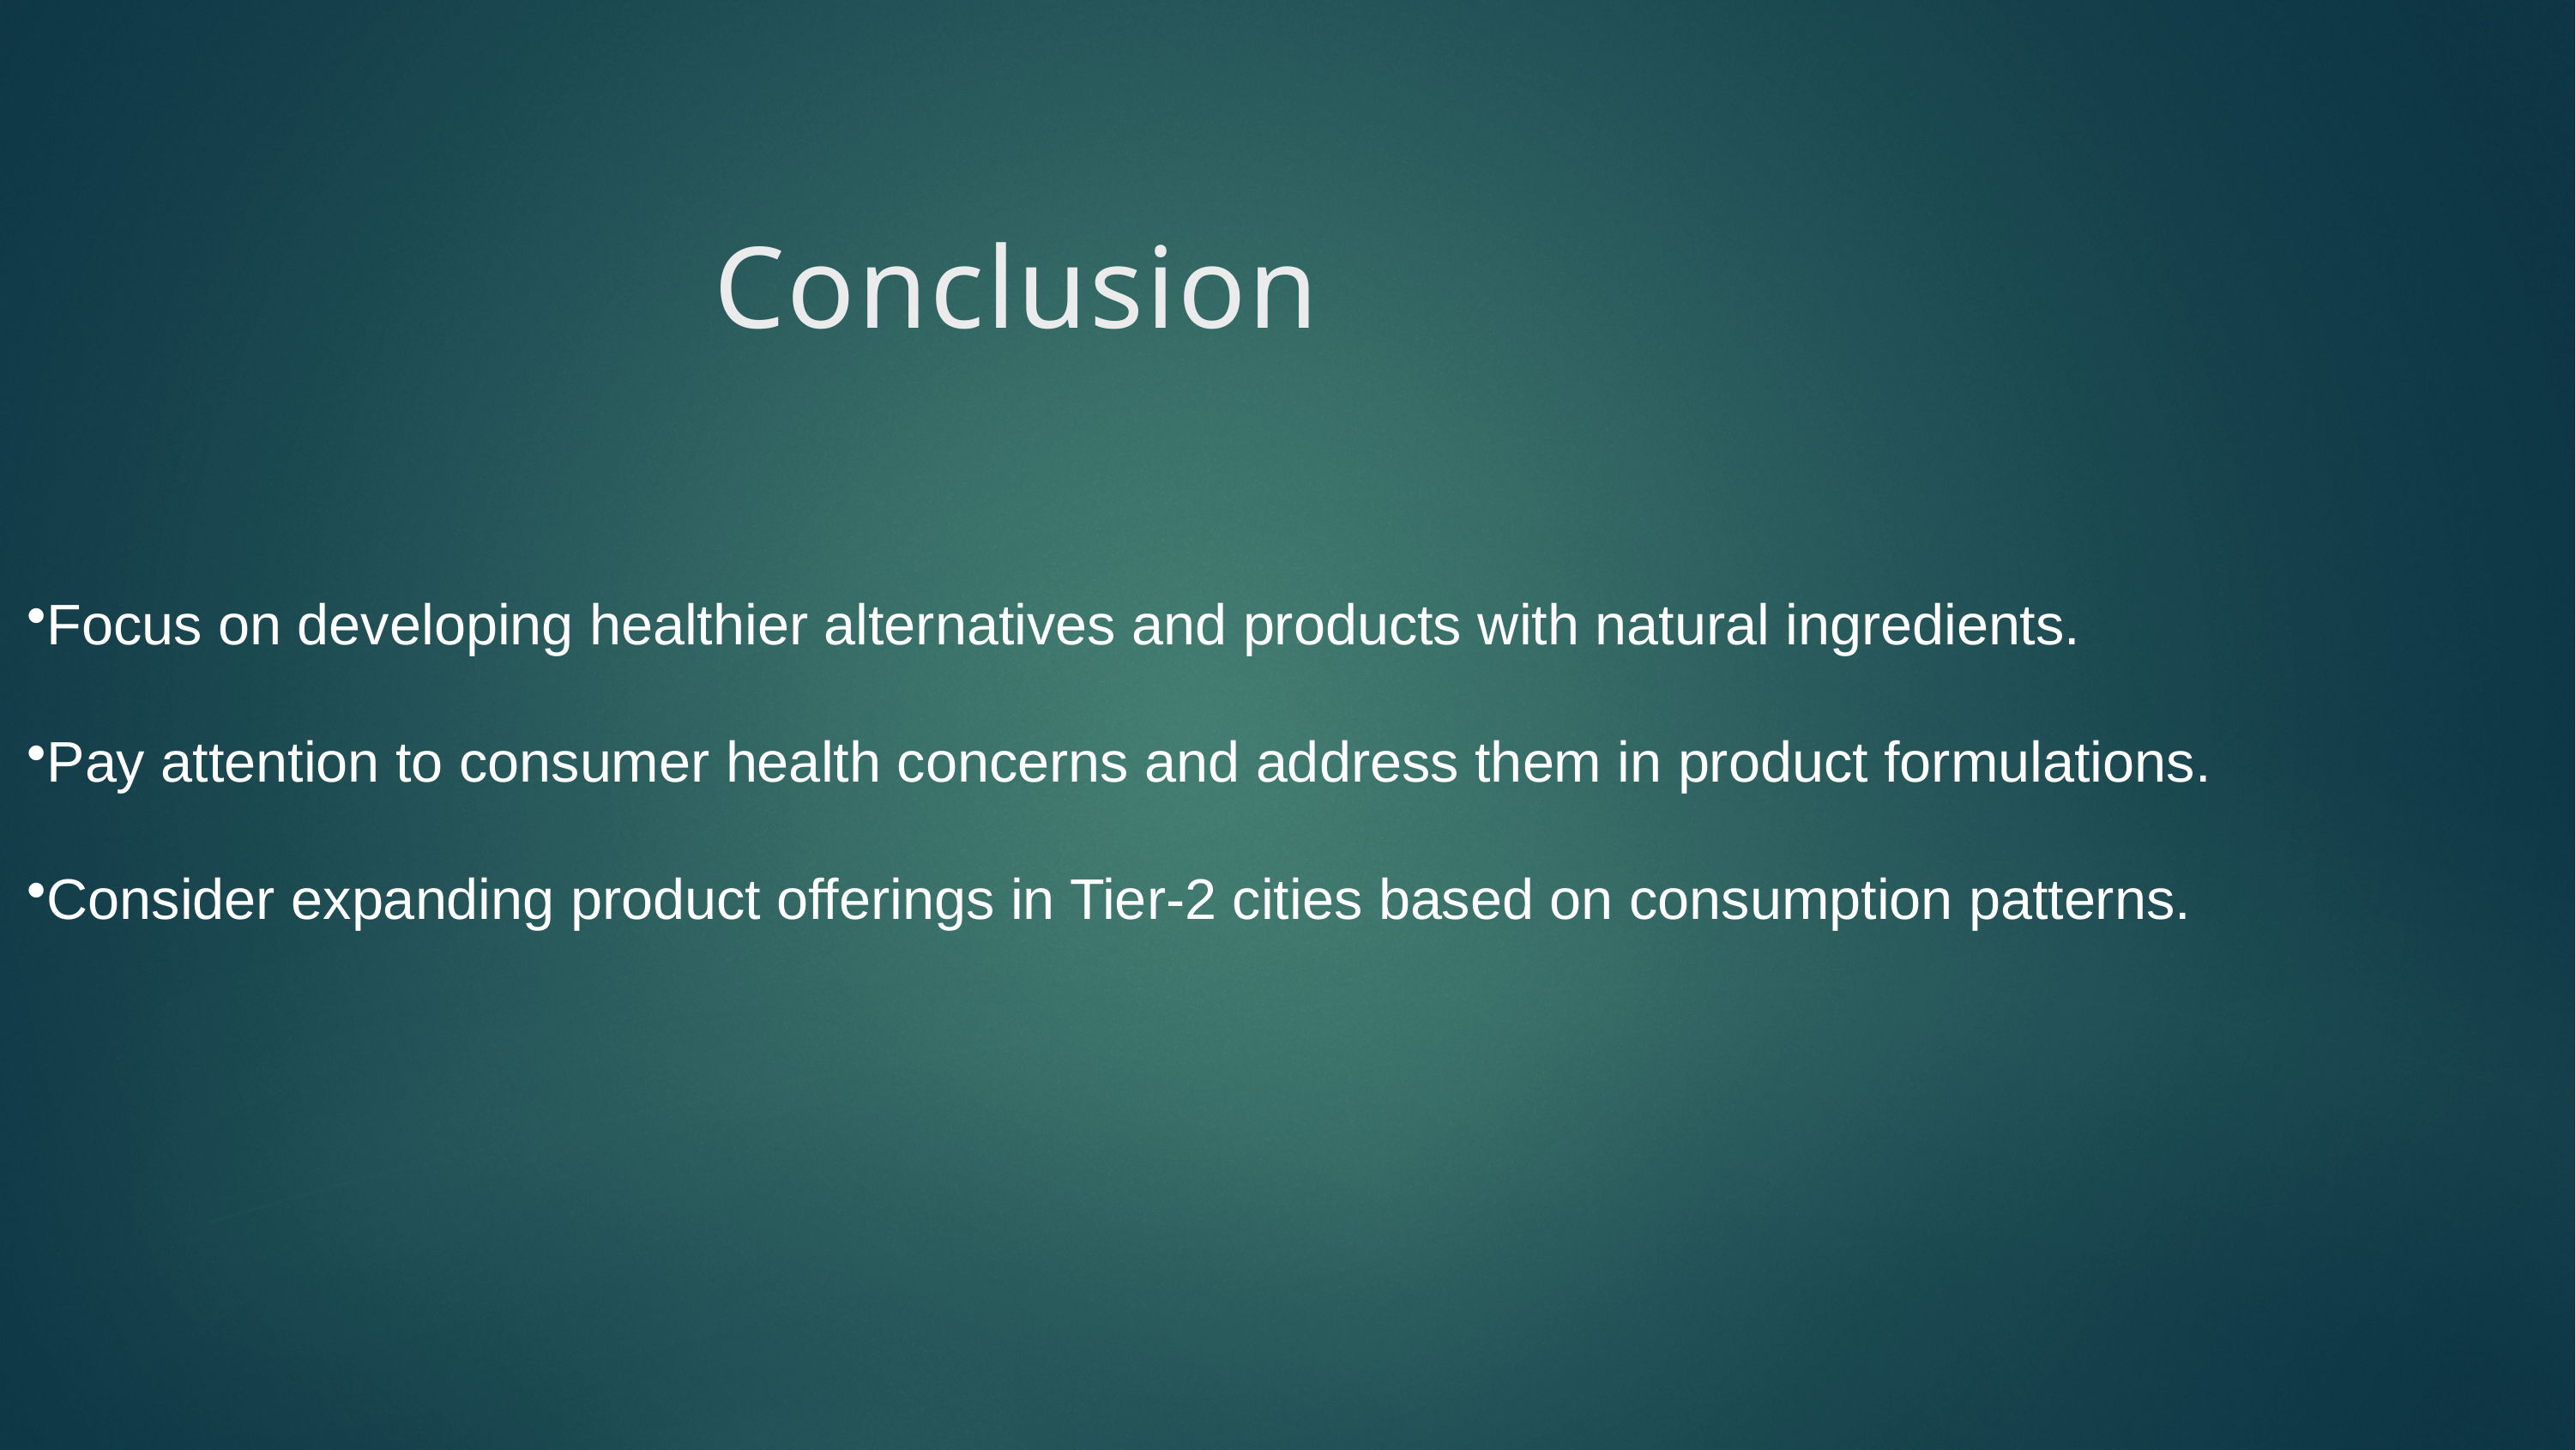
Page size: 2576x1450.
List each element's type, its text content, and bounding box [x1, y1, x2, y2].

title Conclusion [22, 213, 2009, 458]
text_box Focus on developing healthier alternatives and products with natural ingredients. Pay attention to consumer health concerns and address them in product formulations. Consider expanding product offerings in Tier-2 cities based on consumption patterns. [13, 512, 2227, 1006]
